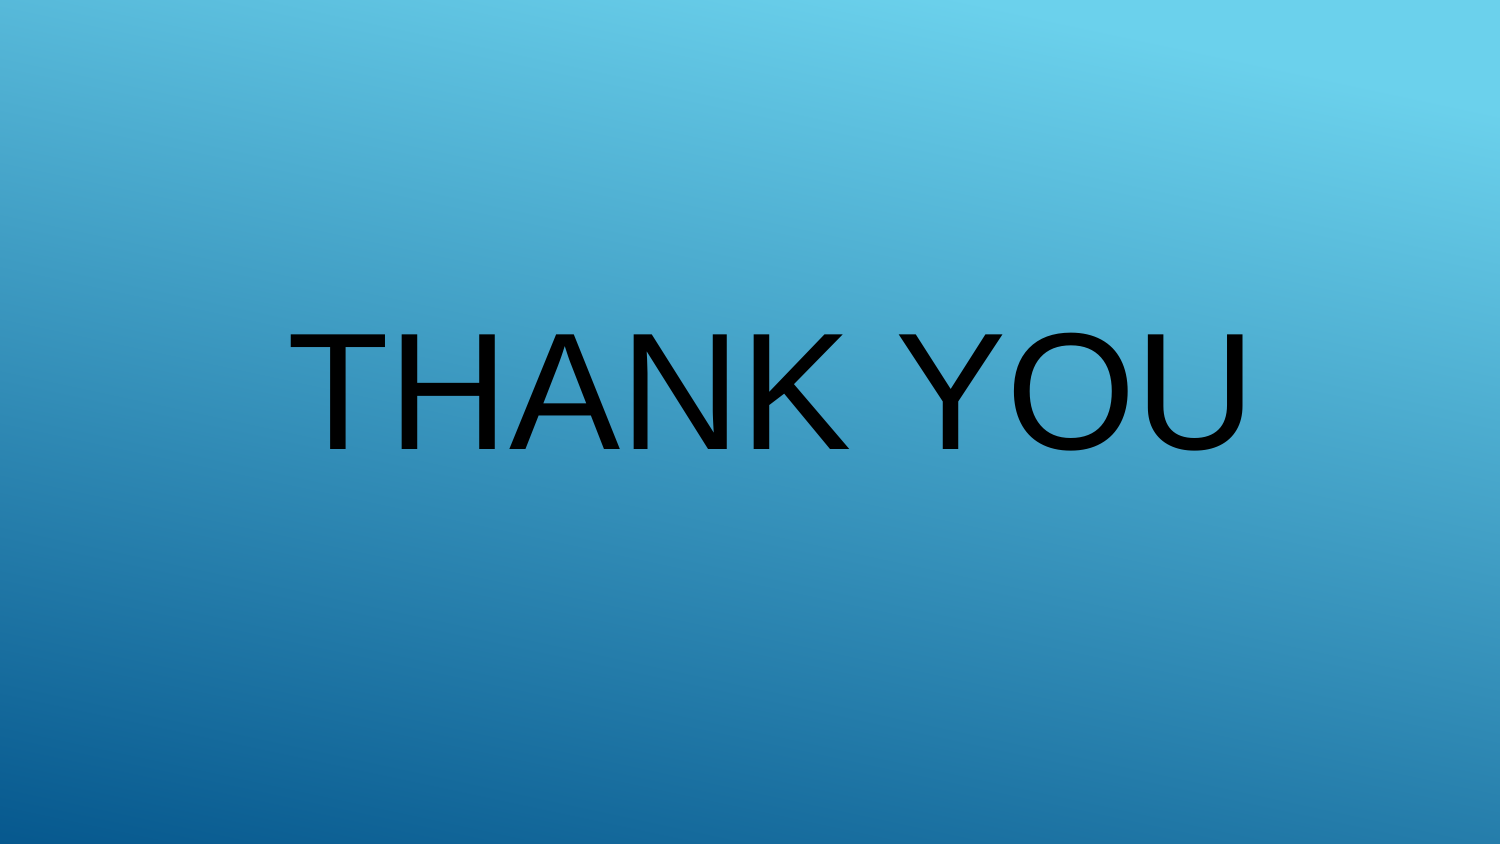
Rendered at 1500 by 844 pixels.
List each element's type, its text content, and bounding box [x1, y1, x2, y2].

title THANK YOU [113, 267, 1431, 610]
